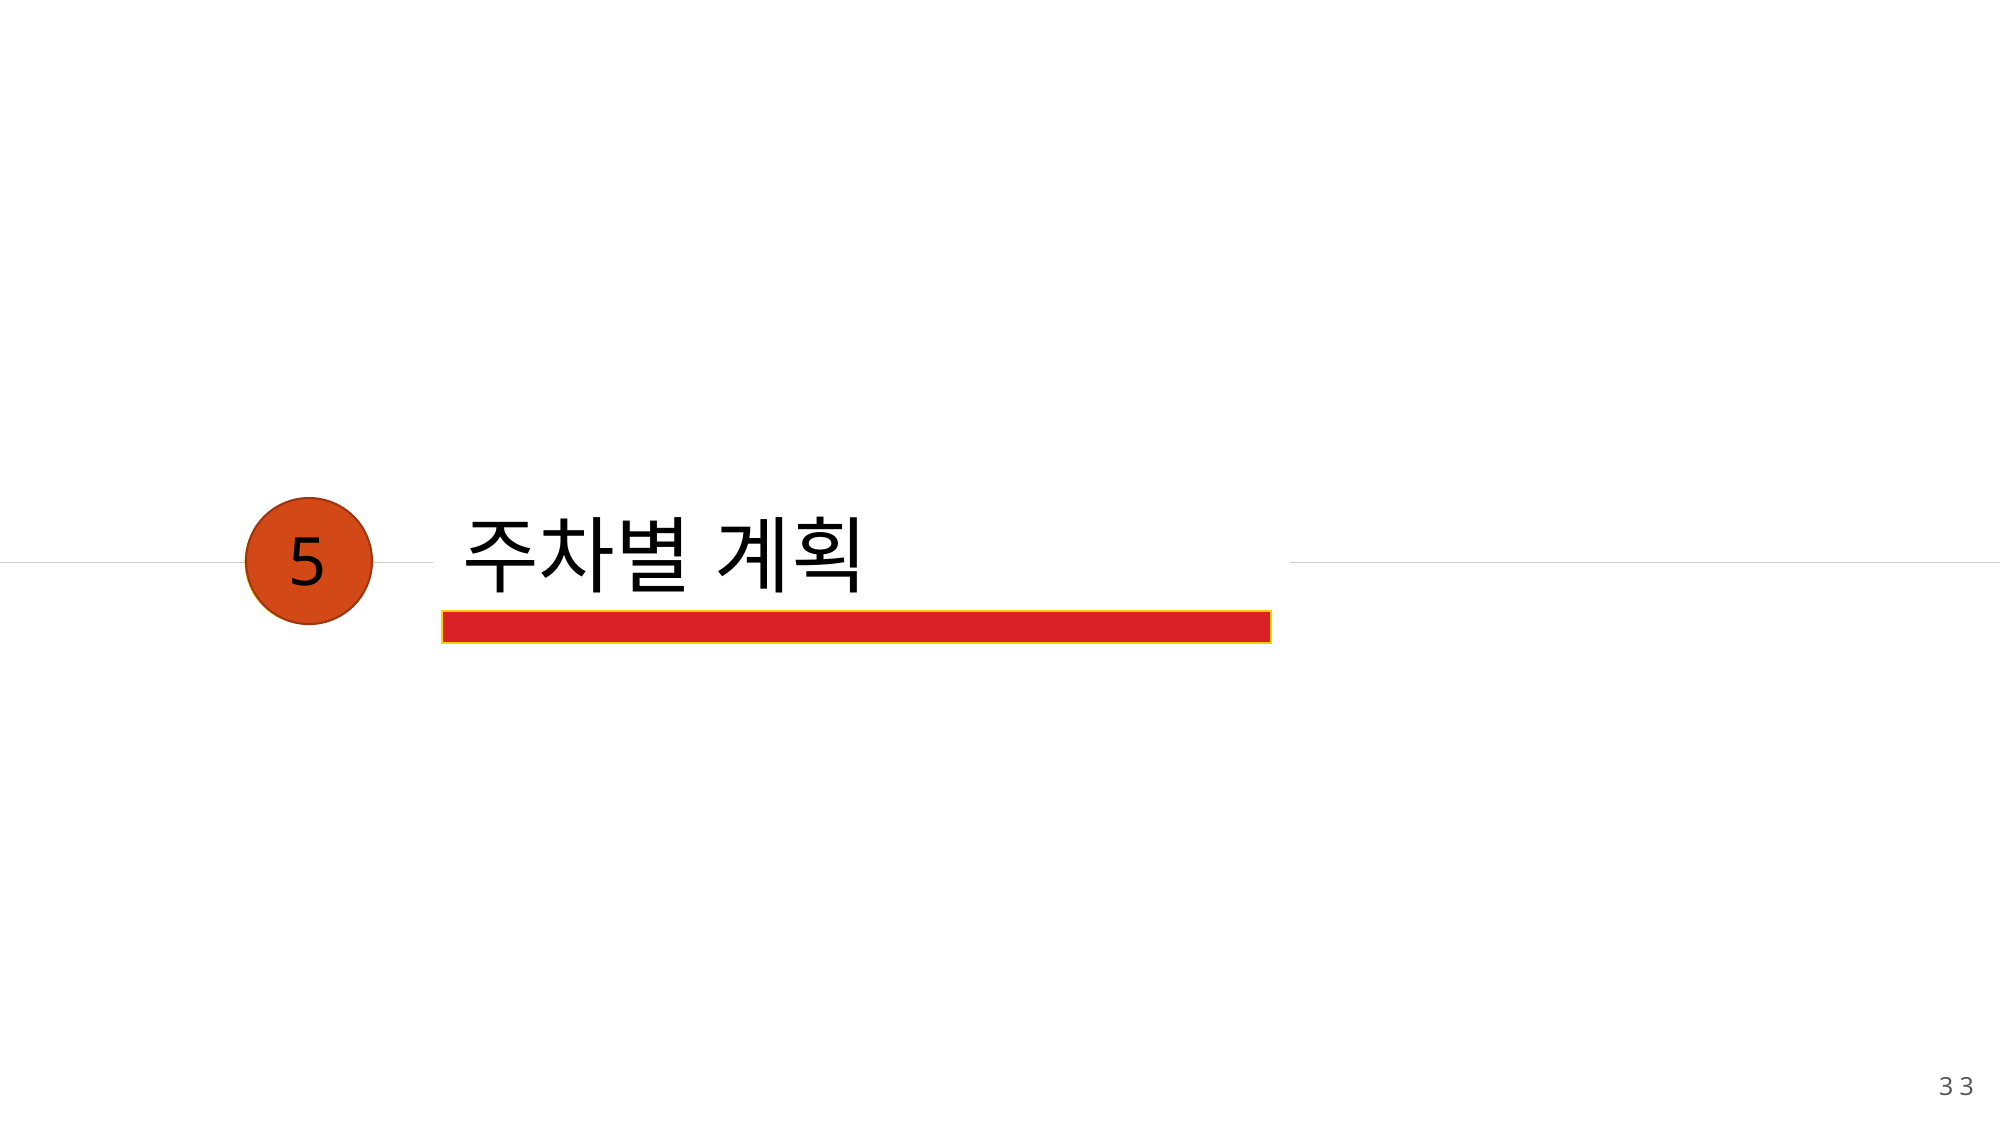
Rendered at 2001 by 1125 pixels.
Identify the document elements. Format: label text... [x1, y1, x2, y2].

text_box 33 [1748, 1063, 1989, 1108]
text_box [441, 610, 1272, 644]
title 주차별 계획 [442, 370, 1271, 610]
text_box 5 [248, 497, 368, 621]
